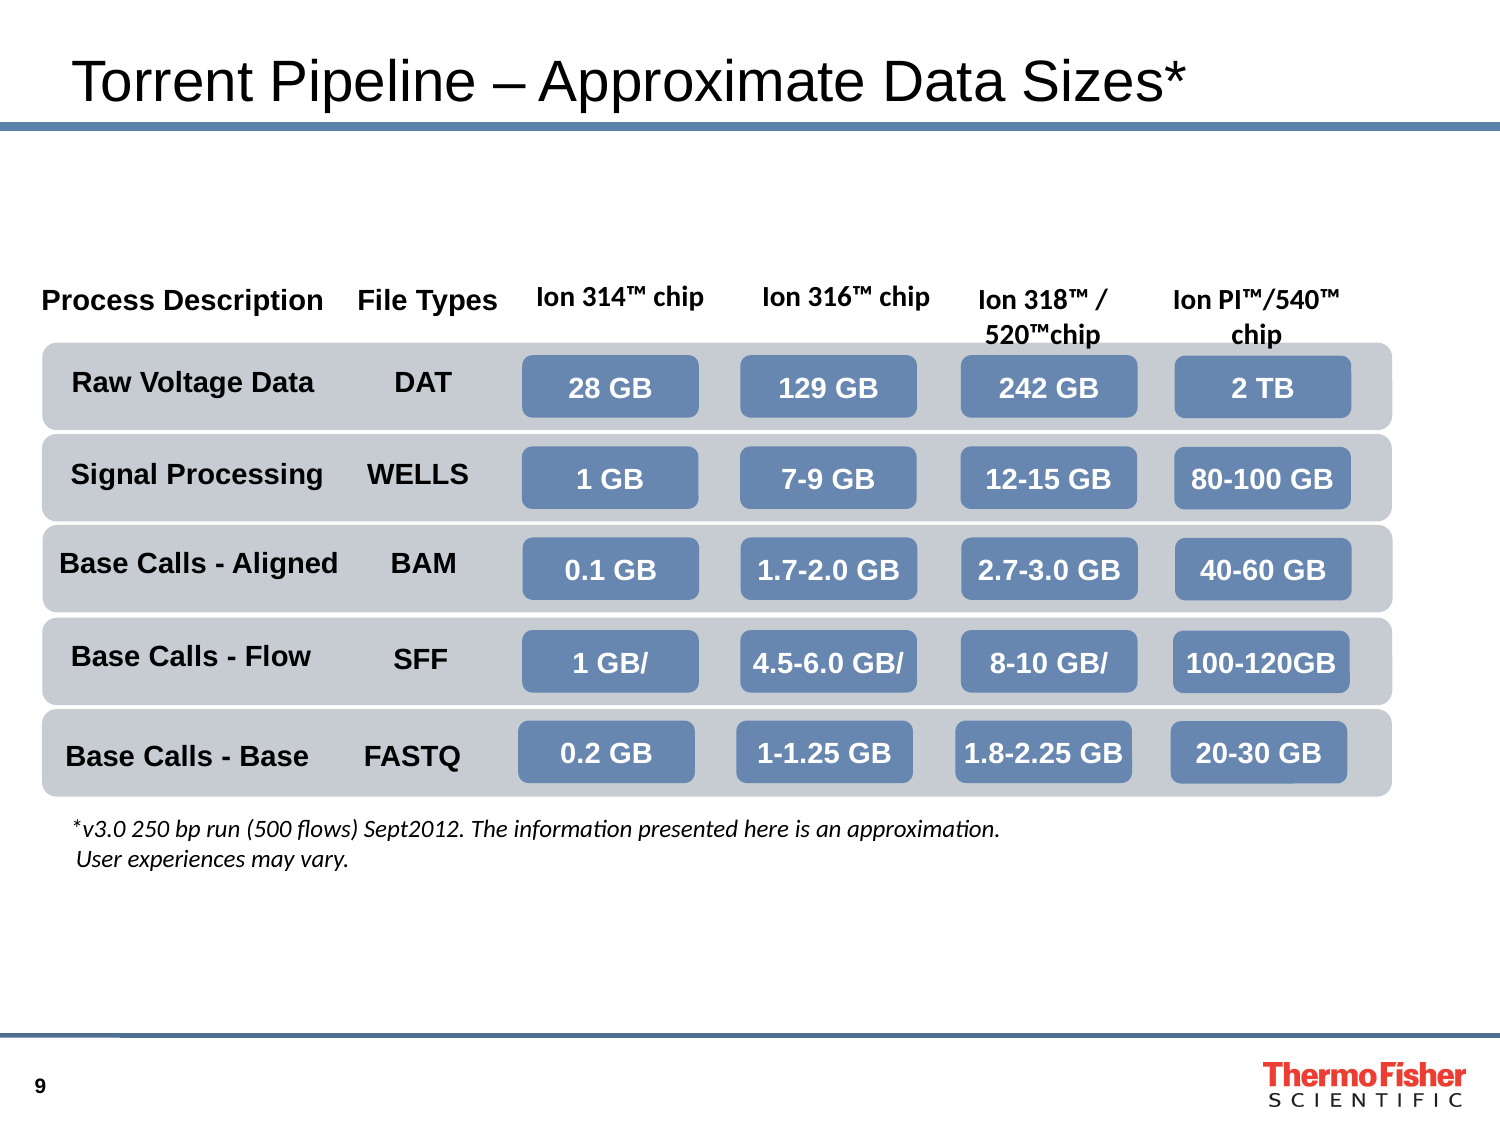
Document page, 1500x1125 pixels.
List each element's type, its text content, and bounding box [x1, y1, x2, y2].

text_box [42, 617, 1393, 706]
text_box Ion 318™ / 520™chip [921, 272, 1165, 358]
text_box 28 GB [522, 355, 699, 418]
text_box 0.2 GB [518, 720, 695, 784]
text_box Raw Voltage Data [56, 356, 330, 407]
text_box Ion 314™ chip [519, 269, 722, 320]
picture [1263, 1062, 1466, 1107]
title Torrent Pipeline – Approximate Data Sizes* [63, 0, 1416, 169]
text_box Process Description [26, 274, 306, 324]
text_box 12-15 GB [960, 446, 1138, 509]
text_box 129 GB [740, 355, 918, 418]
text_box 1.7-2.0 GB [740, 537, 918, 600]
text_box 4.5-6.0 GB/ [740, 630, 918, 693]
text_box 1 GB [521, 446, 699, 509]
text_box 1 GB/ [522, 630, 699, 693]
text_box DAT [379, 356, 468, 407]
text_box 2.7-3.0 GB [961, 537, 1138, 600]
text_box BAM [375, 537, 472, 588]
text_box 7-9 GB [740, 446, 917, 509]
text_box *v3.0 250 bp run (500 flows) Sept2012. The information presented here is an approximation. User experiences may vary. [55, 805, 1024, 880]
text_box [41, 433, 1392, 522]
text_box [41, 709, 1392, 797]
text_box 20-30 GB [1170, 721, 1348, 784]
text_box Base Calls - Flow [56, 630, 327, 680]
text_box WELLS [352, 447, 485, 498]
text_box 80-100 GB [1174, 446, 1351, 510]
text_box 0.1 GB [522, 537, 700, 600]
text_box FASTQ [349, 729, 477, 780]
text_box Ion 316™ chip [745, 269, 948, 320]
text_box SFF [378, 632, 464, 683]
text_box [42, 342, 1393, 431]
text_box Base Calls - Aligned [44, 537, 355, 588]
text_box 1-1.25 GB [736, 720, 913, 784]
text_box Ion PI™/540™ chip [1135, 273, 1379, 358]
text_box Signal Processing [55, 447, 340, 498]
text_box 100-120GB [1173, 630, 1350, 694]
text_box File Types [306, 274, 550, 324]
text_box 40-60 GB [1175, 537, 1352, 601]
text_box 2 TB [1174, 358, 1352, 419]
text_box Base Calls - Base [50, 729, 325, 780]
text_box 242 GB [960, 358, 1138, 418]
text_box 8-10 GB/ [960, 630, 1138, 693]
text_box [42, 524, 1393, 613]
text_box 1.8-2.25 GB [955, 720, 1133, 784]
